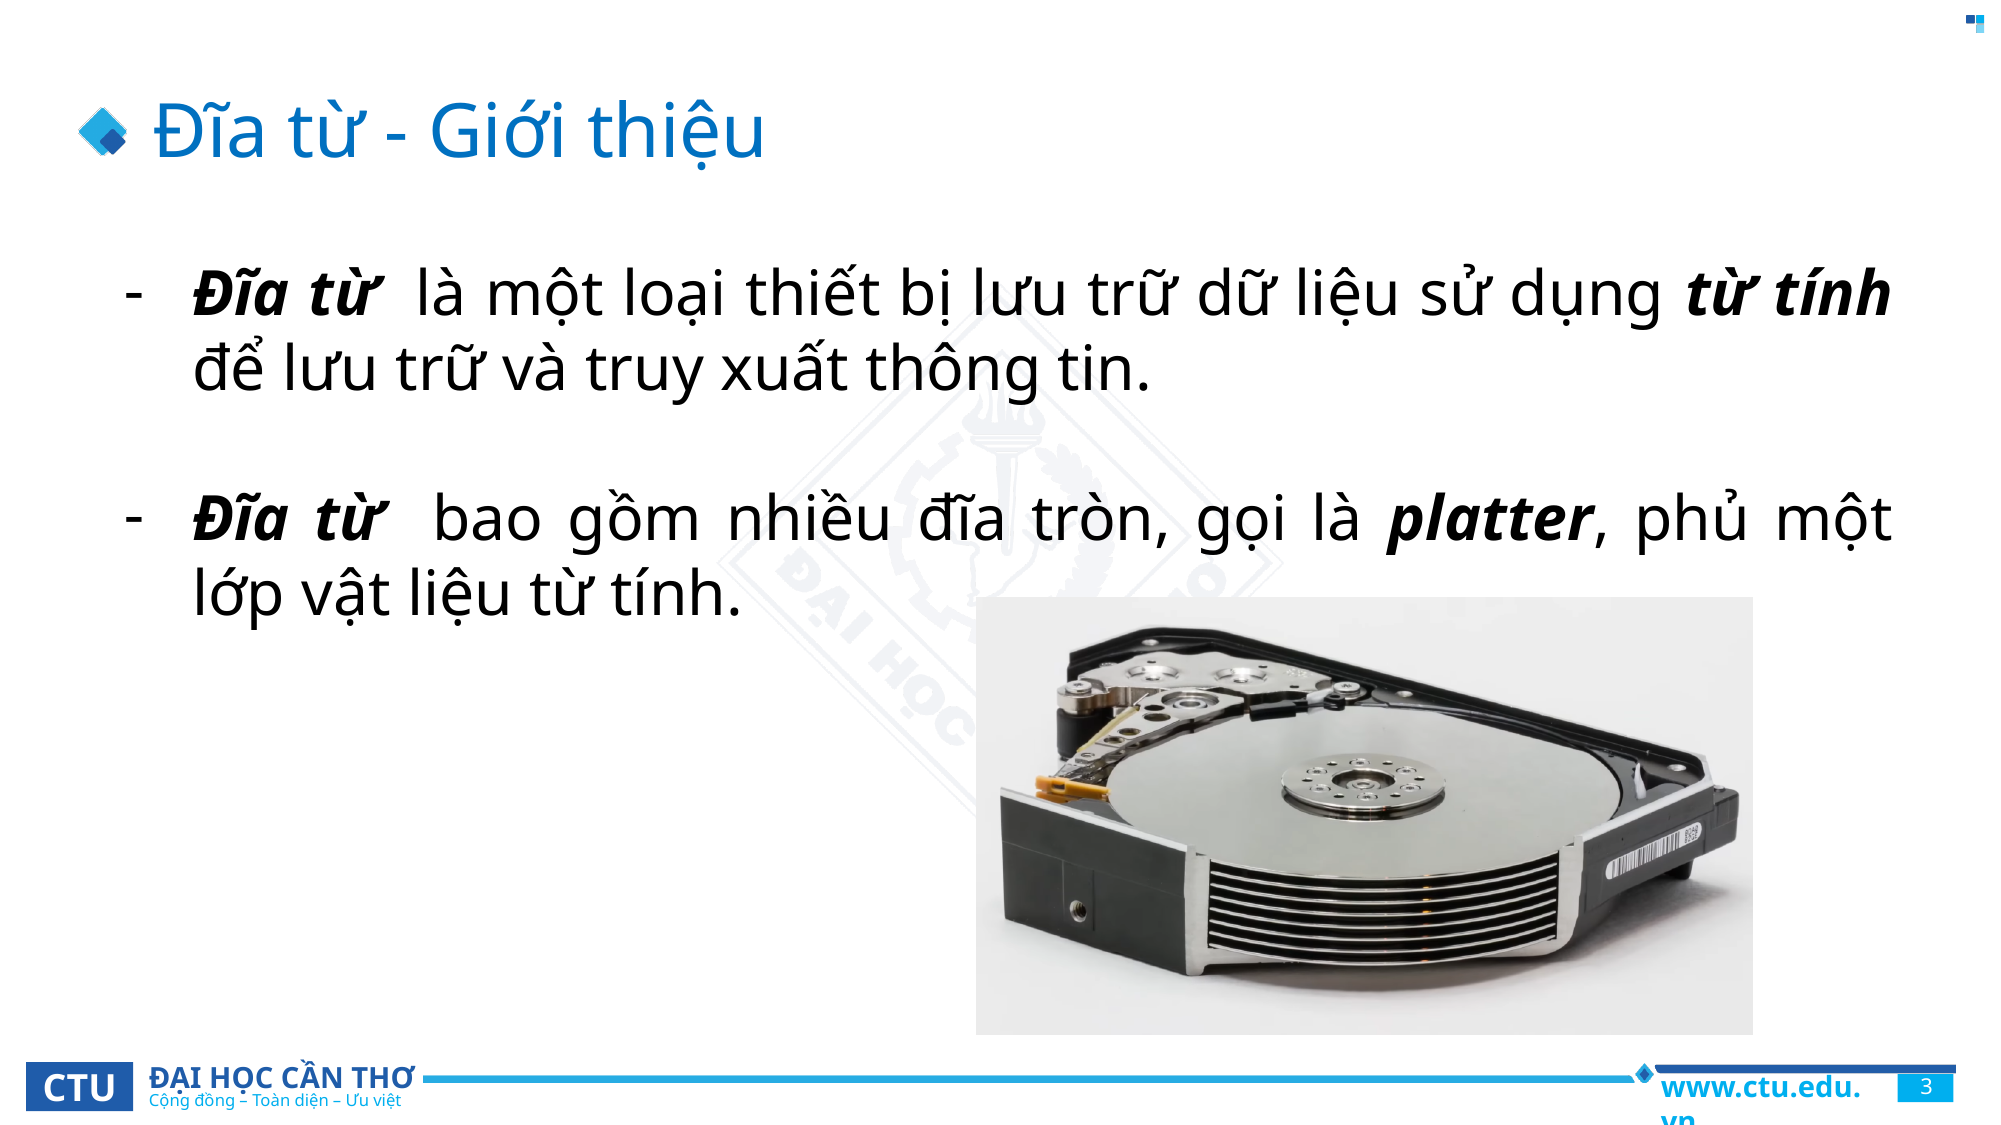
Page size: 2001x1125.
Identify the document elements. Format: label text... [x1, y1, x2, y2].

list Đĩa từ là một loại thiết bị lưu trữ dữ liệu sử dụng từ tính để lưu trữ và truy xuất thông tin. Đĩa từ bao gồm nhiều đĩa tròn, gọi là platter, phủ một lớp vật liệu từ tính. [102, 184, 1909, 697]
picture [423, 1063, 1956, 1083]
picture [1966, 15, 1985, 33]
picture [78, 107, 127, 156]
picture [976, 597, 1754, 1035]
picture [252, 1094, 261, 1106]
title Đĩa từ - Giới thiệu [137, 24, 1863, 184]
